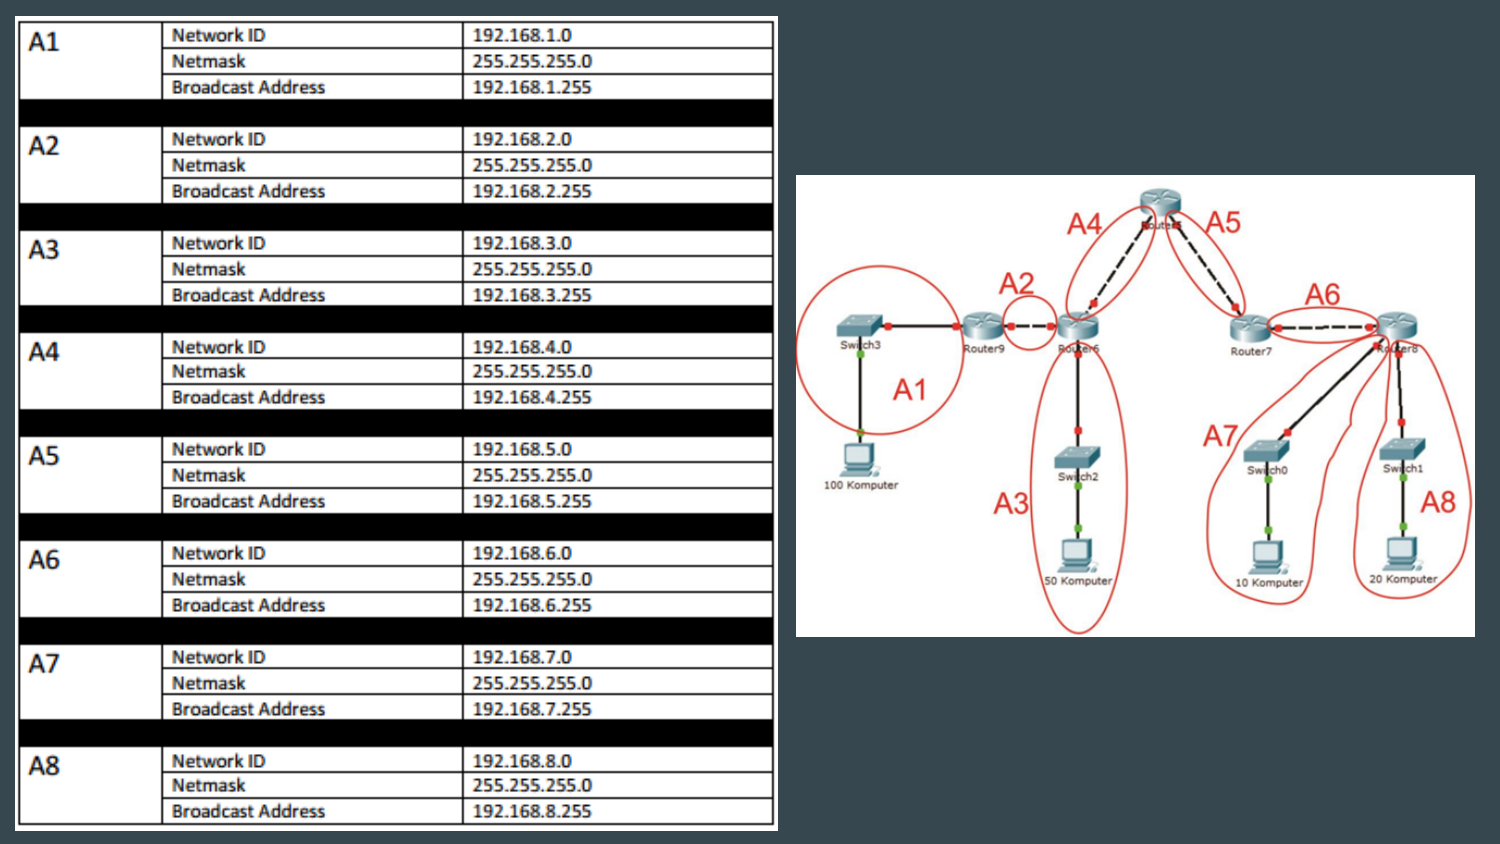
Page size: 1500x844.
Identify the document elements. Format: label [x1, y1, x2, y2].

picture [15, 16, 778, 831]
picture [796, 175, 1475, 637]
